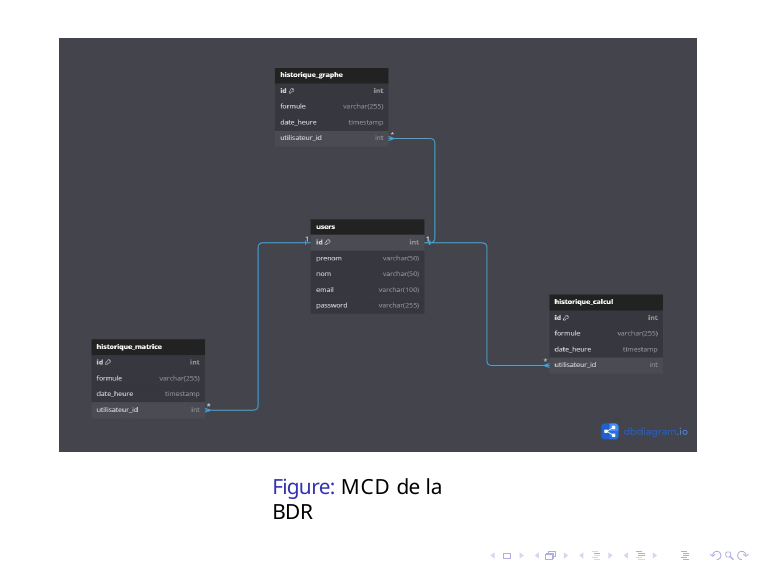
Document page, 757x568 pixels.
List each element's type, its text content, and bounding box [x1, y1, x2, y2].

picture [58, 38, 697, 453]
text_box Figure: MCD de la BDR [270, 471, 486, 524]
